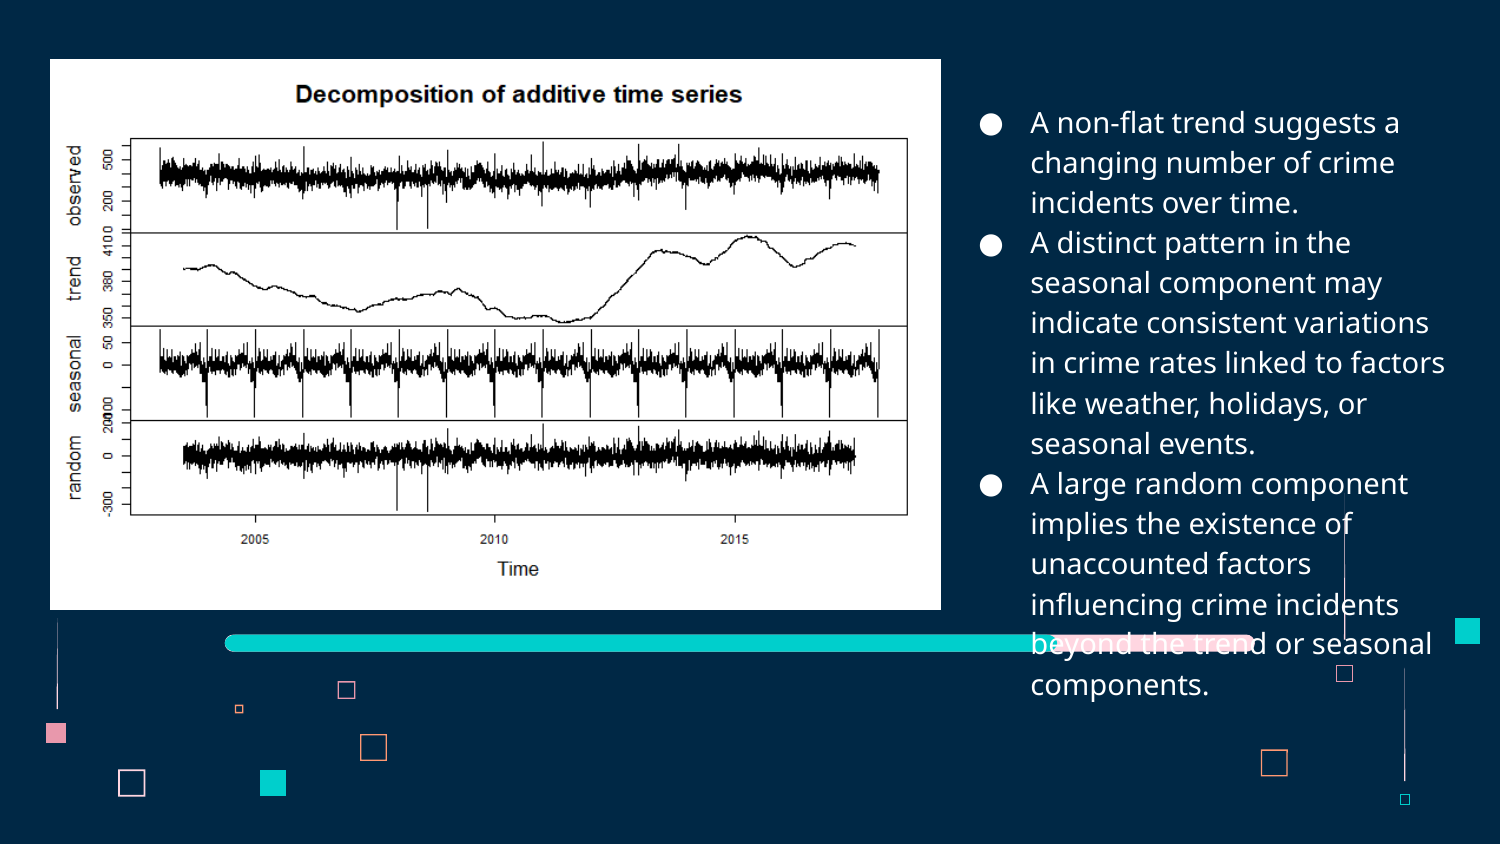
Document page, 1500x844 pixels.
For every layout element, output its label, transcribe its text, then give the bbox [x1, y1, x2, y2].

picture [49, 59, 941, 611]
text_box [224, 634, 940, 652]
text_box A non-flat trend suggests a changing number of crime incidents over time. A distinct pattern in the seasonal component may indicate consistent variations in crime rates linked to factors like weather, holidays, or seasonal events. A large random component implies the existence of unaccounted factors influencing crime incidents beyond the trend or seasonal components. [940, 83, 1471, 749]
